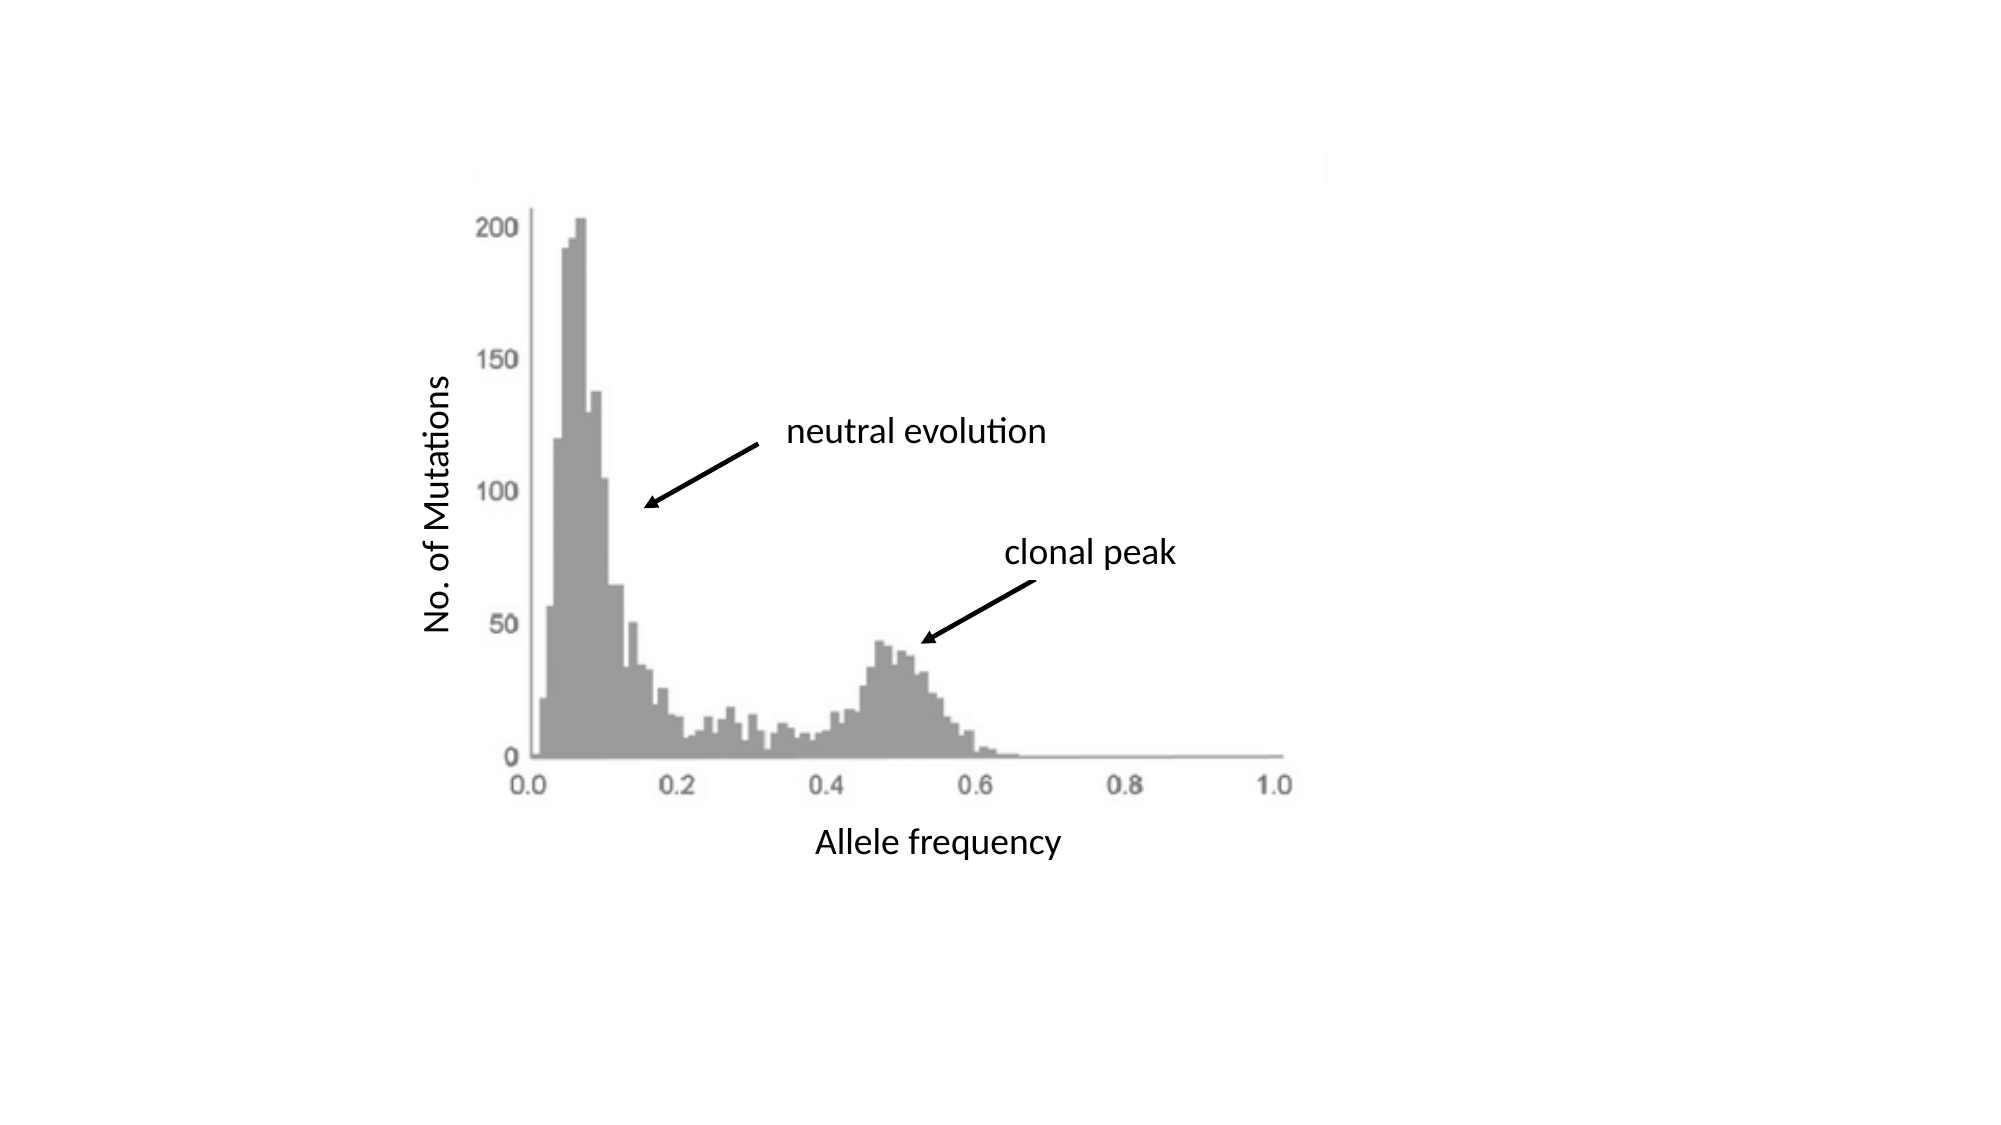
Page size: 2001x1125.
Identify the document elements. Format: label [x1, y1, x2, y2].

text_box [391, 117, 1330, 869]
